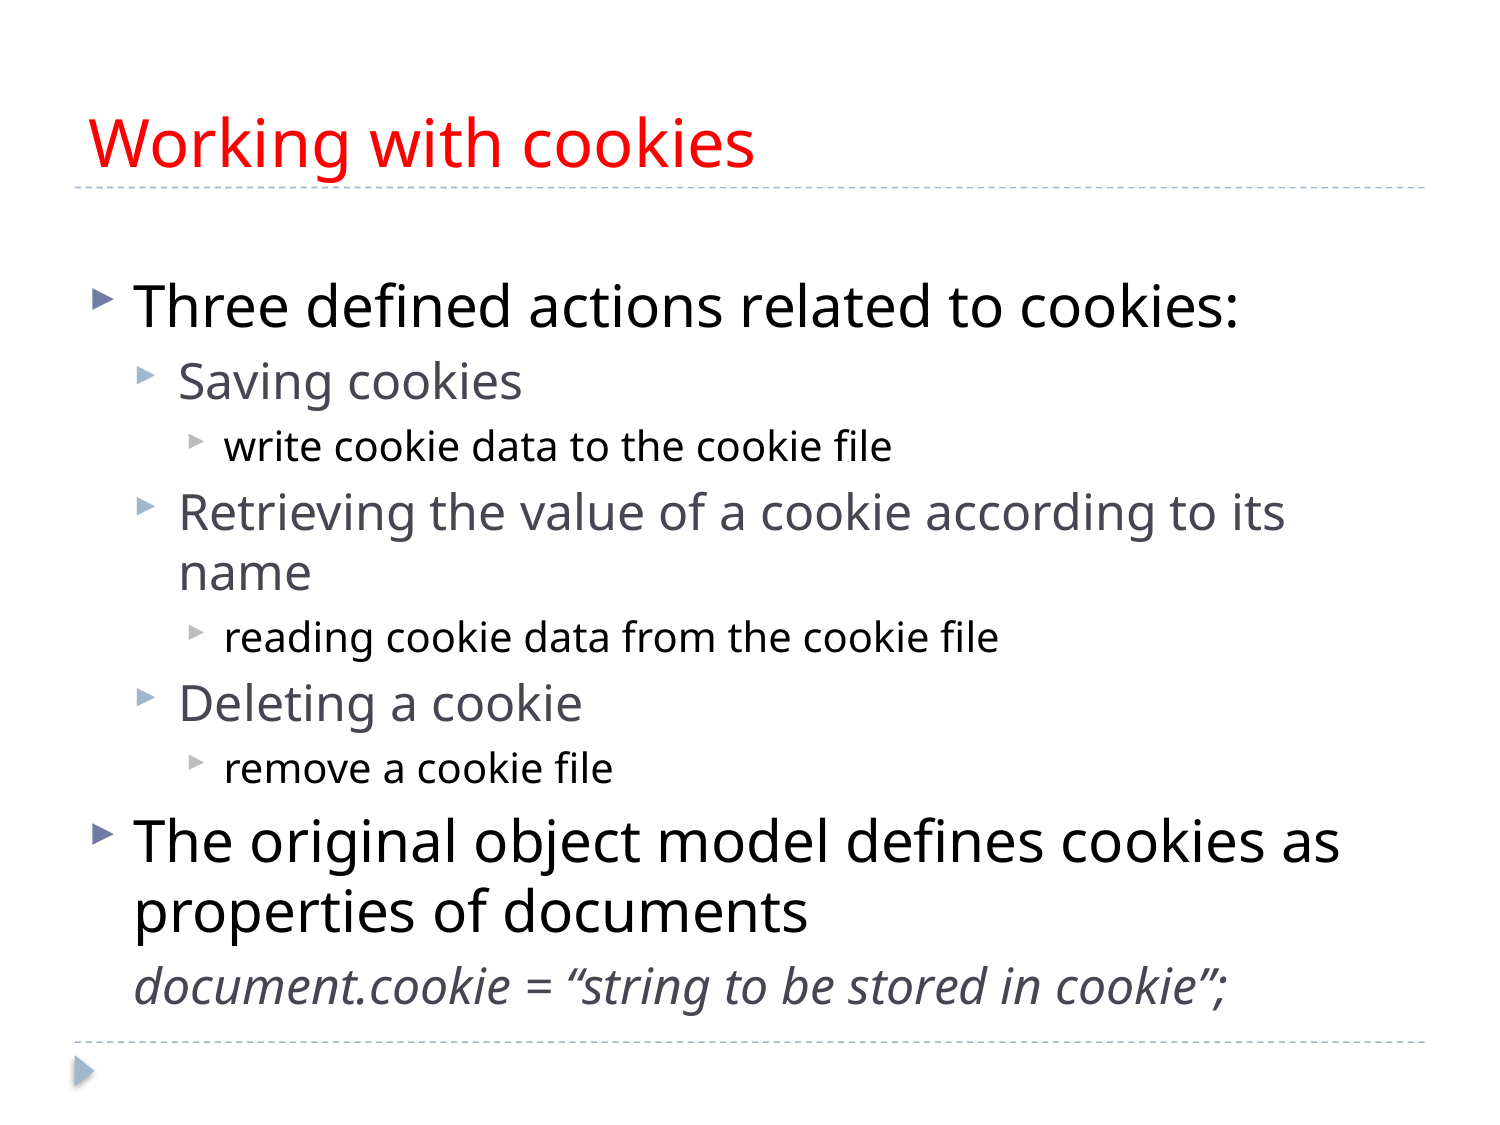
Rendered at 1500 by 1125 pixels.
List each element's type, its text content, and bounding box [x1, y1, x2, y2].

title Working with cookies [75, 24, 1425, 188]
list Three defined actions related to cookies: Saving cookies write cookie data to the cookie file Retrieving the value of a cookie according to its name reading cookie data from the cookie file Deleting a cookie remove a cookie file The original object model defines cookies as properties of documents document.cookie = “string to be stored in cookie”; [75, 262, 1425, 1000]
